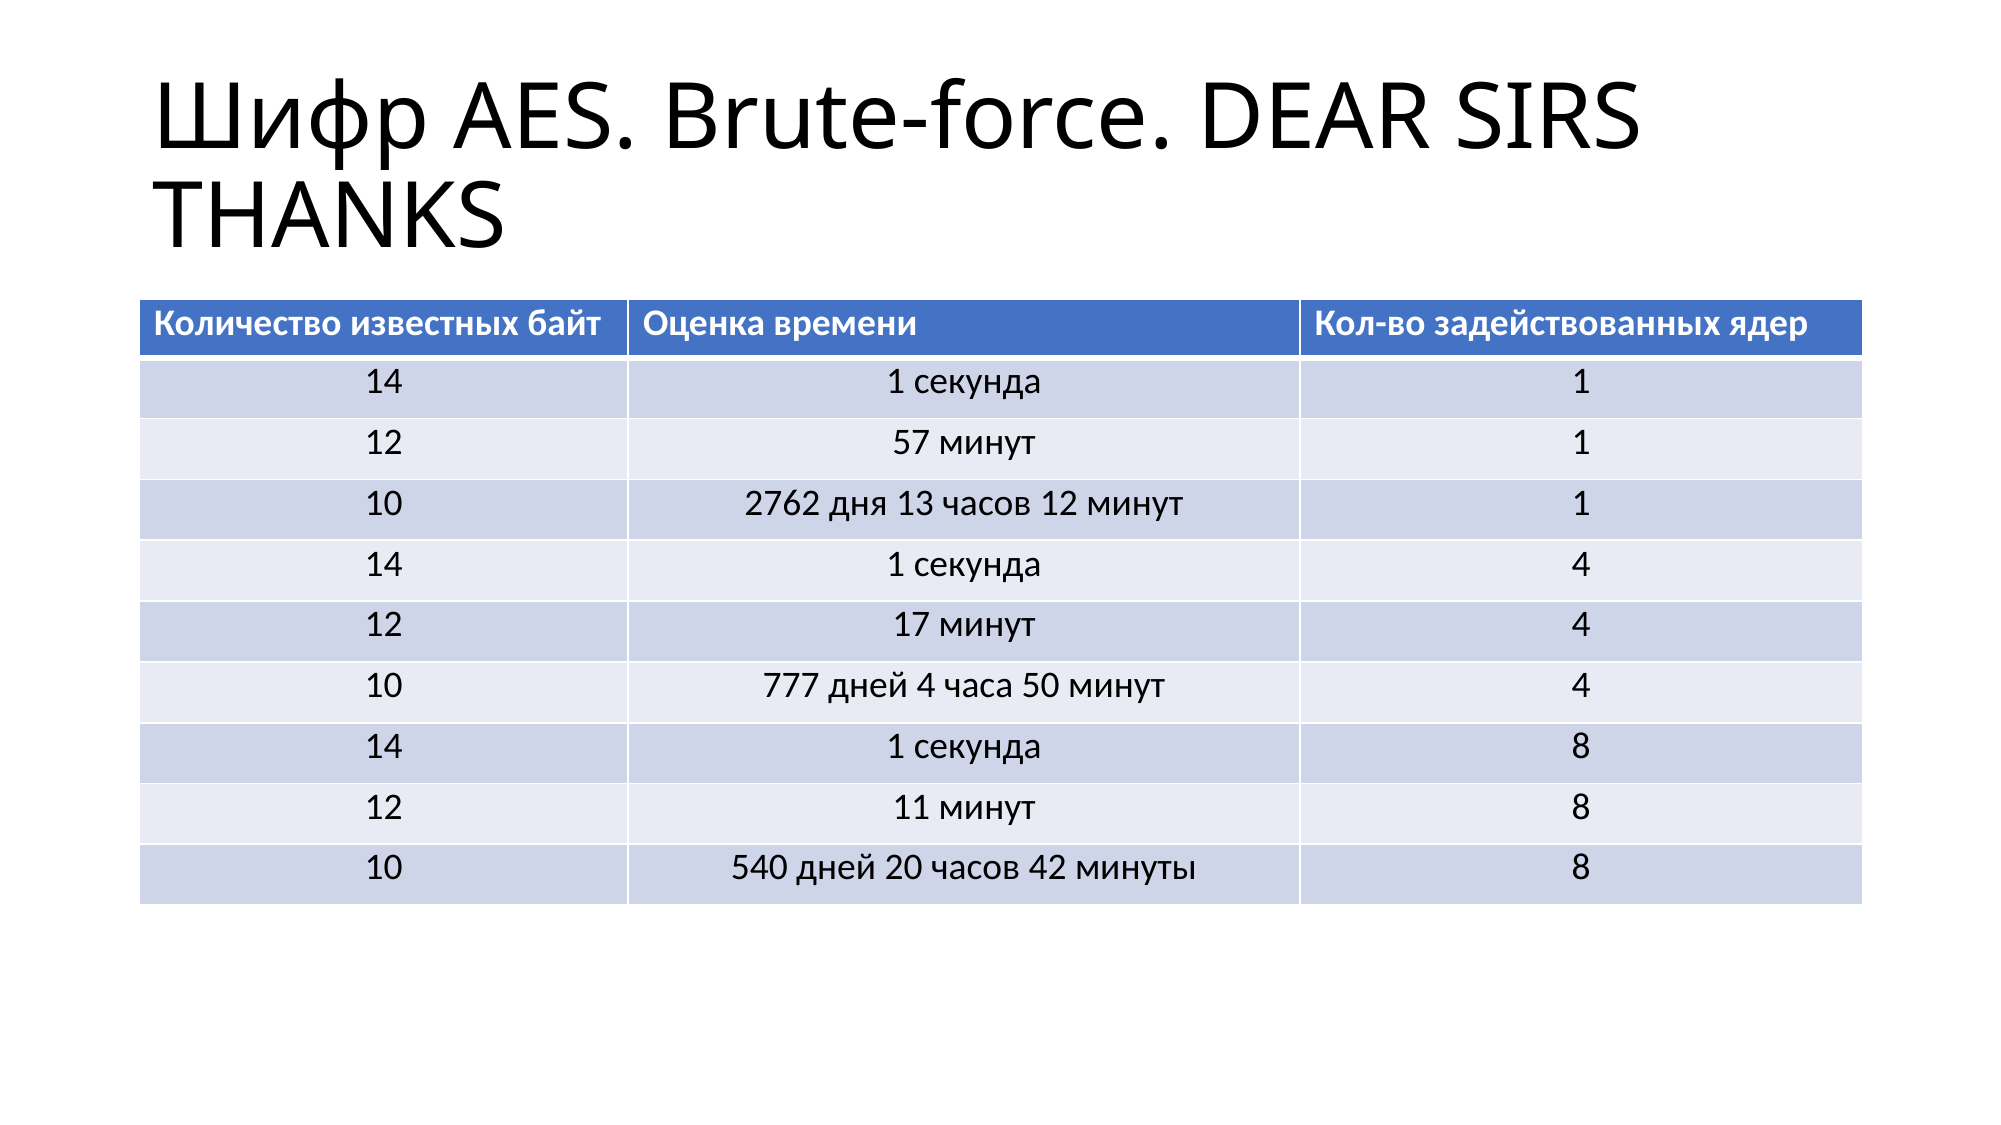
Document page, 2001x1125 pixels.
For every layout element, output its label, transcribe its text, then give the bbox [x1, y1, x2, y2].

table_header Кол-во задействованных ядер [1301, 300, 1862, 355]
table_cell 14 [140, 724, 627, 783]
table_cell 540 дней 20 часов 42 минуты [629, 845, 1299, 904]
table_cell 777 дней 4 часа 50 минут [629, 663, 1299, 722]
table_cell 10 [140, 663, 627, 722]
table_cell 17 минут [629, 602, 1299, 661]
table_cell 4 [1301, 602, 1862, 661]
table_cell 11 минут [629, 784, 1299, 843]
table_cell 10 [140, 480, 627, 539]
table_cell 1 [1301, 419, 1862, 479]
table_cell 2762 дня 13 часов 12 минут [629, 480, 1299, 539]
table_cell 8 [1301, 845, 1862, 904]
table_cell 1 секунда [629, 541, 1299, 600]
table_header Количество известных байт [140, 300, 627, 355]
table_cell 4 [1301, 541, 1862, 600]
table_cell 1 секунда [629, 724, 1299, 783]
table_cell 12 [140, 602, 627, 661]
table_cell 14 [140, 541, 627, 600]
table_cell 10 [140, 845, 627, 904]
table_cell 1 [1301, 480, 1862, 539]
title Шифр AES. Brute-force. DEAR SIRS THANKS [137, 59, 1863, 278]
table_cell 12 [140, 784, 627, 843]
table_cell 1 [1301, 361, 1862, 418]
table_cell 12 [140, 419, 627, 479]
table_cell 8 [1301, 724, 1862, 783]
table_cell 1 секунда [629, 361, 1299, 418]
table_cell 8 [1301, 784, 1862, 843]
table_header Оценка времени [629, 300, 1299, 355]
table_cell 14 [140, 361, 627, 418]
table_cell 57 минут [629, 419, 1299, 479]
table_cell 4 [1301, 663, 1862, 722]
